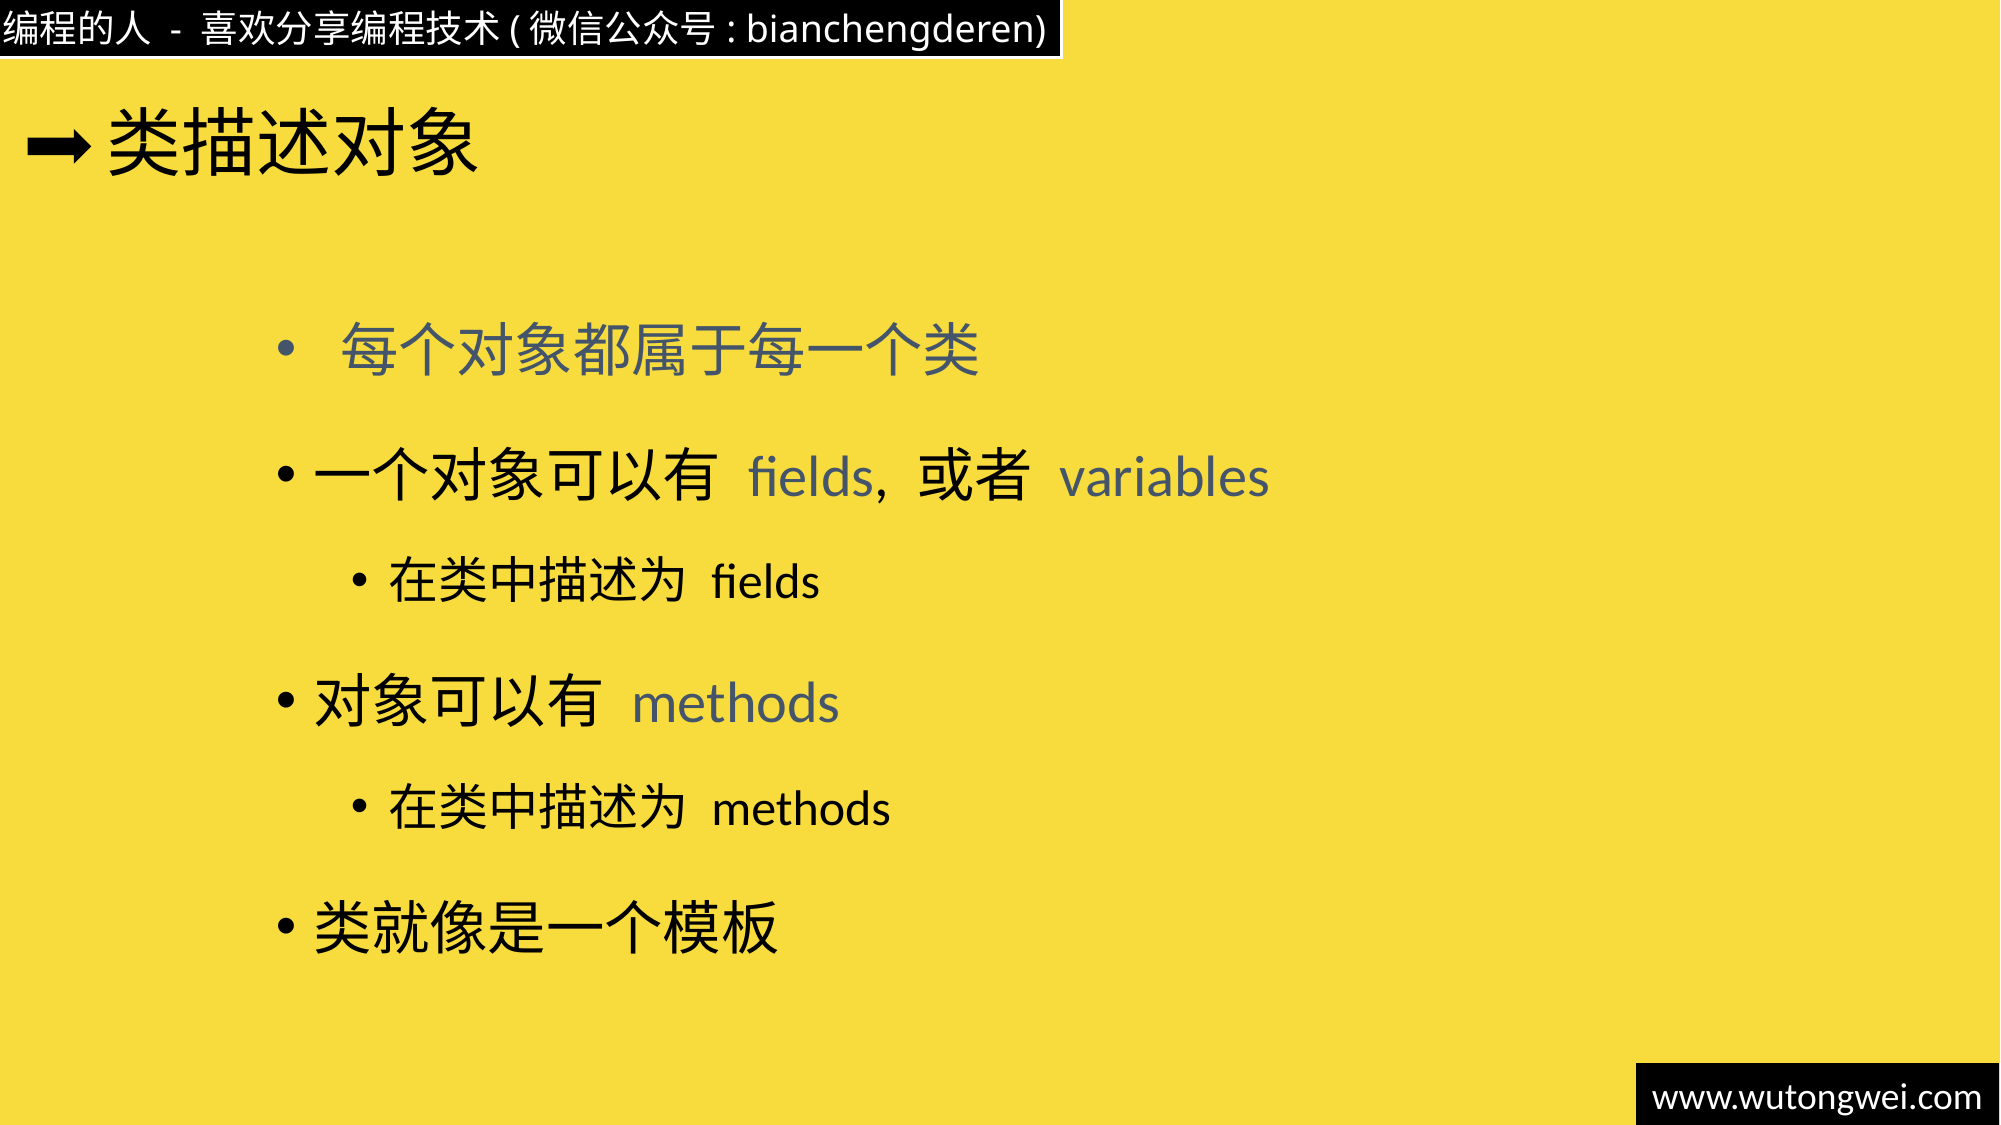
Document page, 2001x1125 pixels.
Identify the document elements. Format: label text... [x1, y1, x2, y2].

title 类描述对象 [91, 101, 1955, 192]
list 每个对象都属于每一个类 一个对象可以有 fields, 或者 variables 在类中描述为 fields 对象可以有 methods 在类中描述为 methods 类就像是一个模板 [261, 270, 1686, 946]
